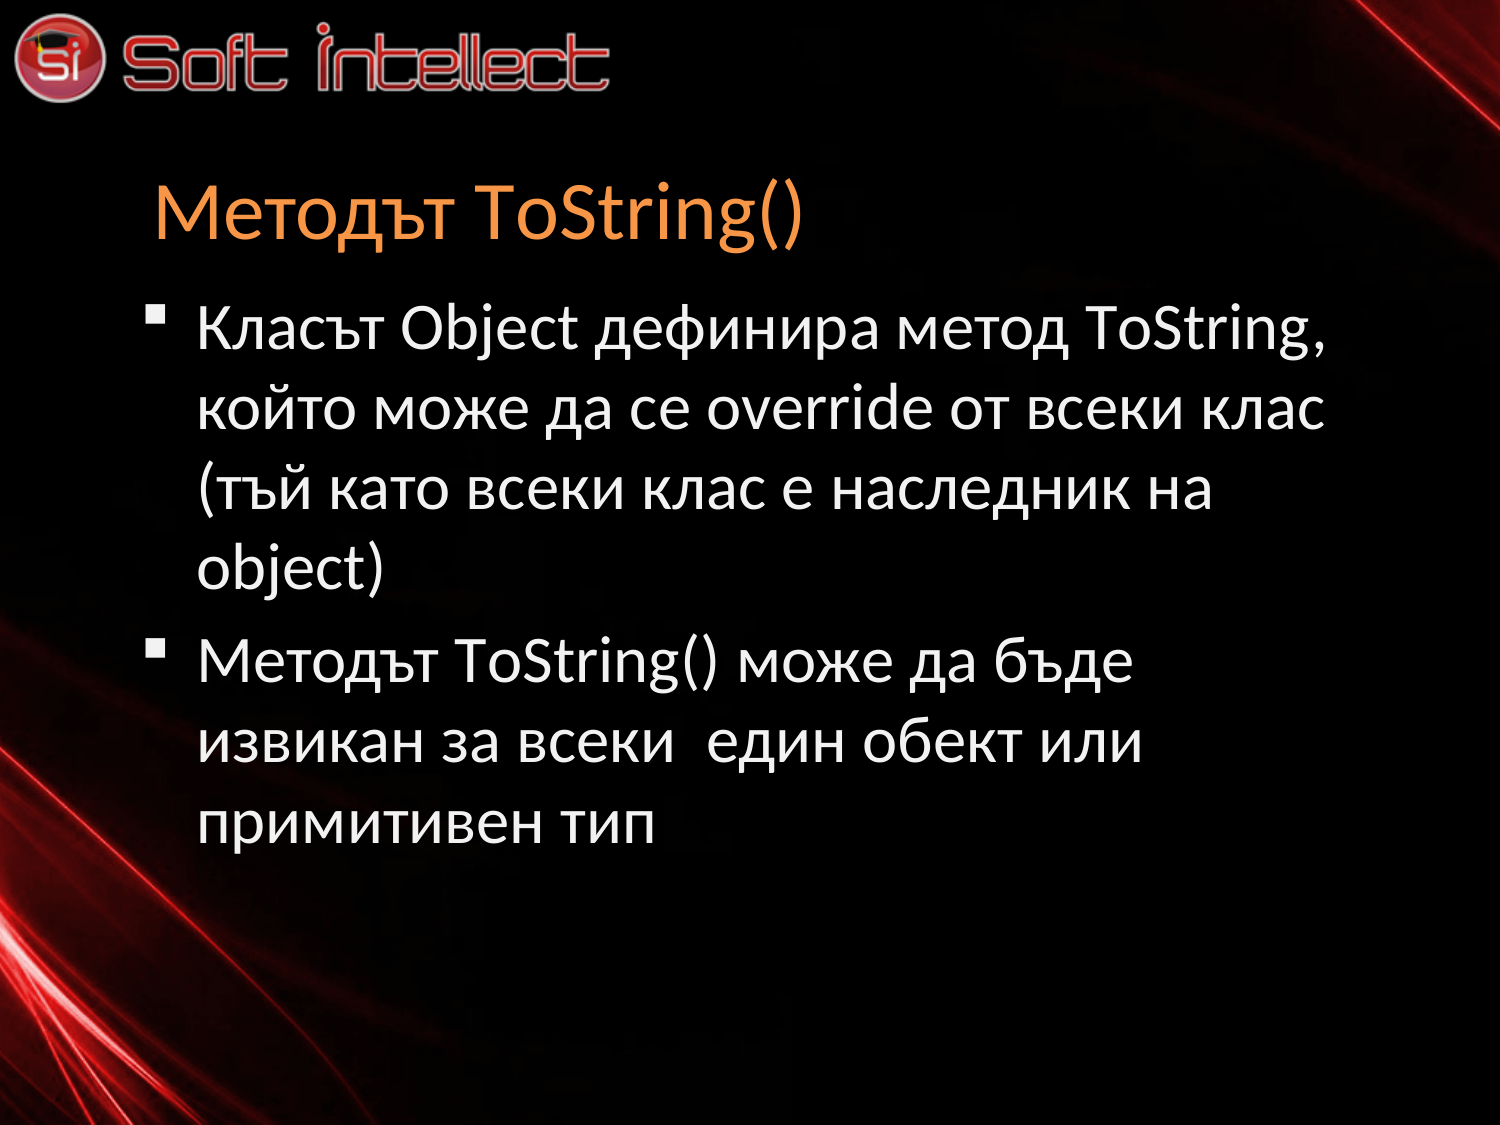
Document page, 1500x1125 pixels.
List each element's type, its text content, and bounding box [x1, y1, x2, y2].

list Класът Object дефинира метод ТoString, който може да се override от всеки клас (тъй като всеки клас e наследник на object) Методът ТoString() може да бъде извикан за всеки един обект или примитивен тип [125, 275, 1375, 1018]
picture [0, 0, 1500, 1125]
title Методът ТoString() [137, 112, 1488, 300]
